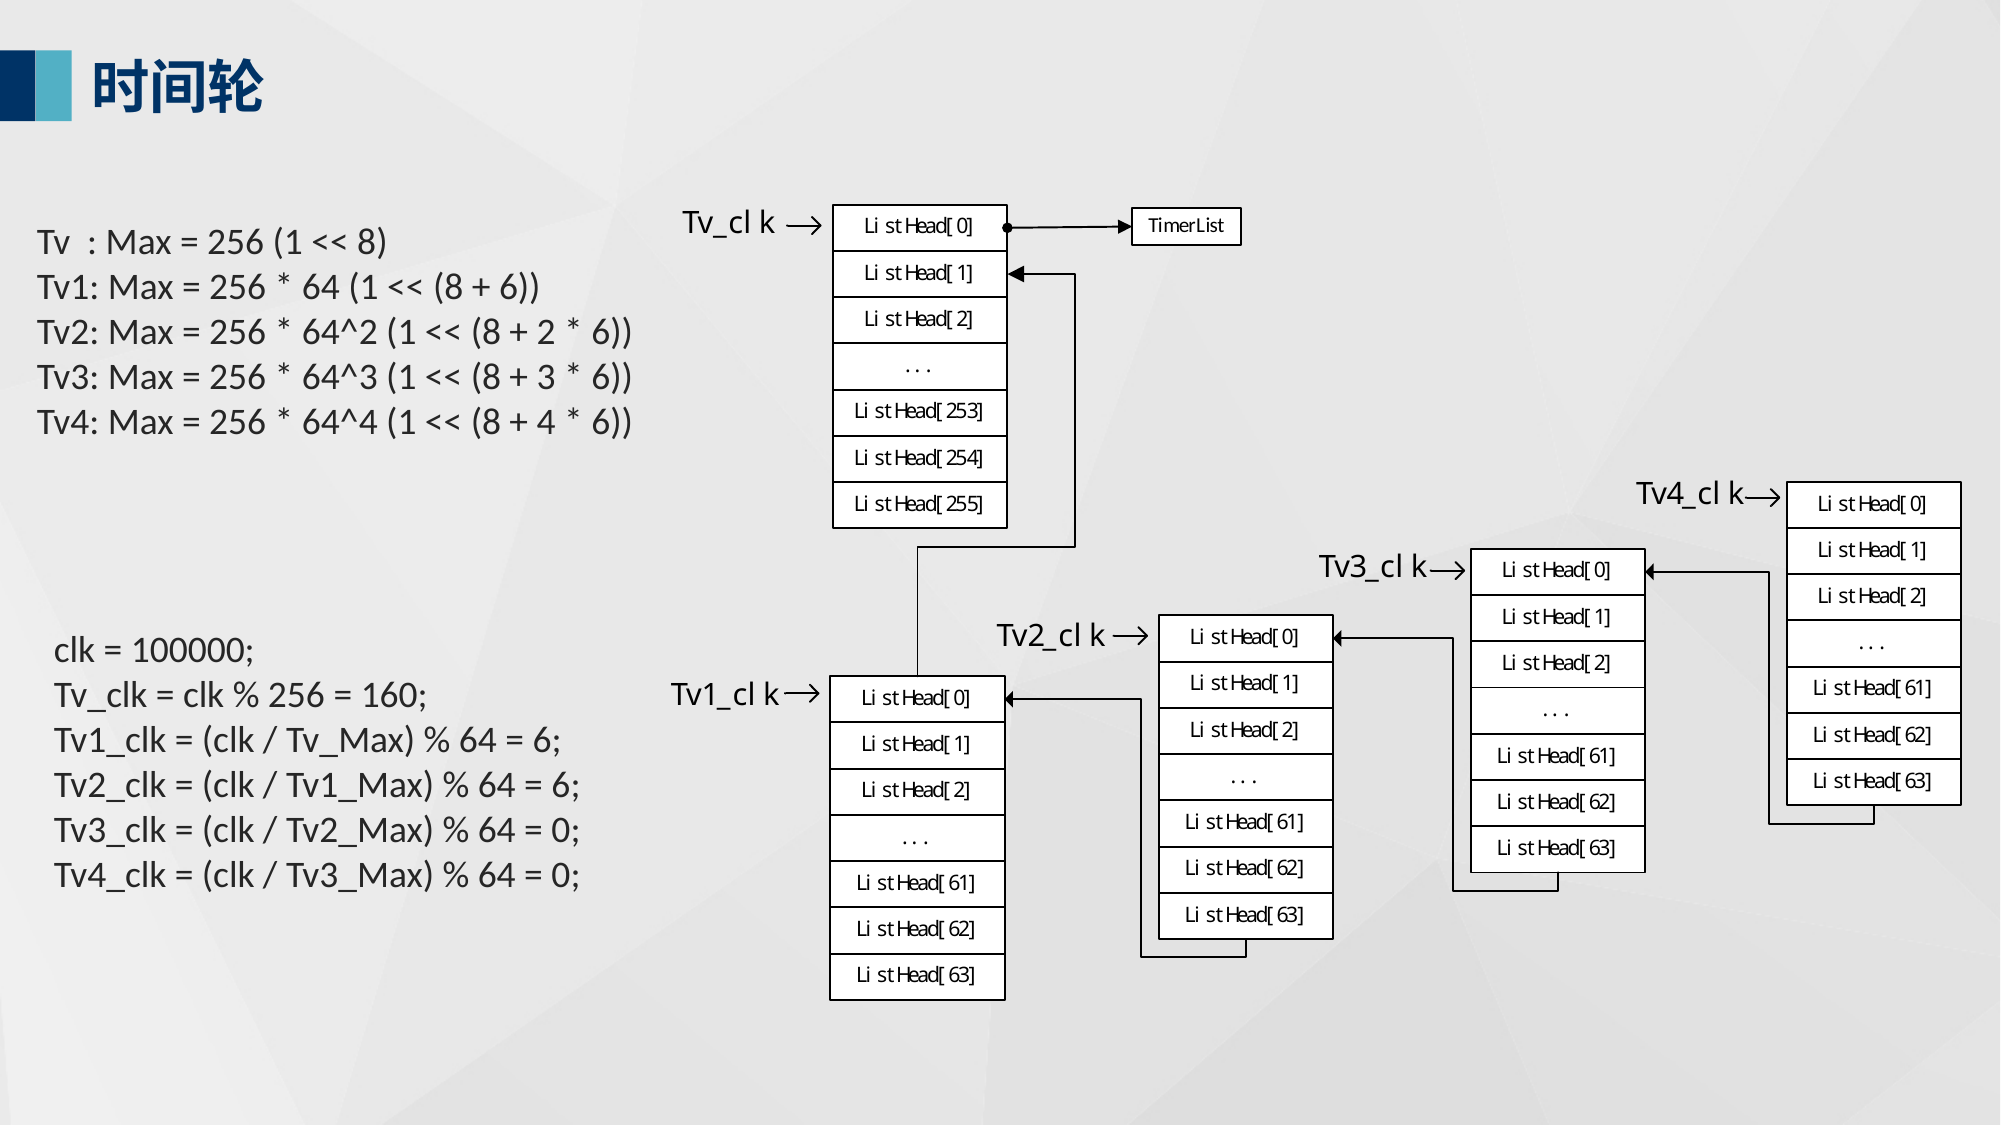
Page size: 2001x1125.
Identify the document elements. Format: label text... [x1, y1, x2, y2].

text_box 时间轮 [76, 42, 616, 128]
text_box [36, 50, 72, 122]
text_box [0, 50, 36, 122]
picture [0, 0, 2001, 1125]
text_box clk = 100000; Tv_clk = clk % 256 = 160; Tv1_clk = (clk / Tv_Max) % 64 = 6; Tv2_clk = (clk / Tv1_Max) % 64 = 6; Tv3_clk = (clk / Tv2_Max) % 64 = 0; Tv4_clk = (clk / Tv3_Max) % 64 = 0; [39, 617, 596, 903]
text_box Tv : Max = 256 (1 << 8) Tv1: Max = 256 * 64 (1 << (8 + 6)) Tv2: Max = 256 * 64^2 (1 << (8 + 2 * 6)) Tv3: Max = 256 * 64^3 (1 << (8 + 3 * 6)) Tv4: Max = 256 * 64^4 (1 << (8 + 4 * 6)) [22, 209, 649, 450]
